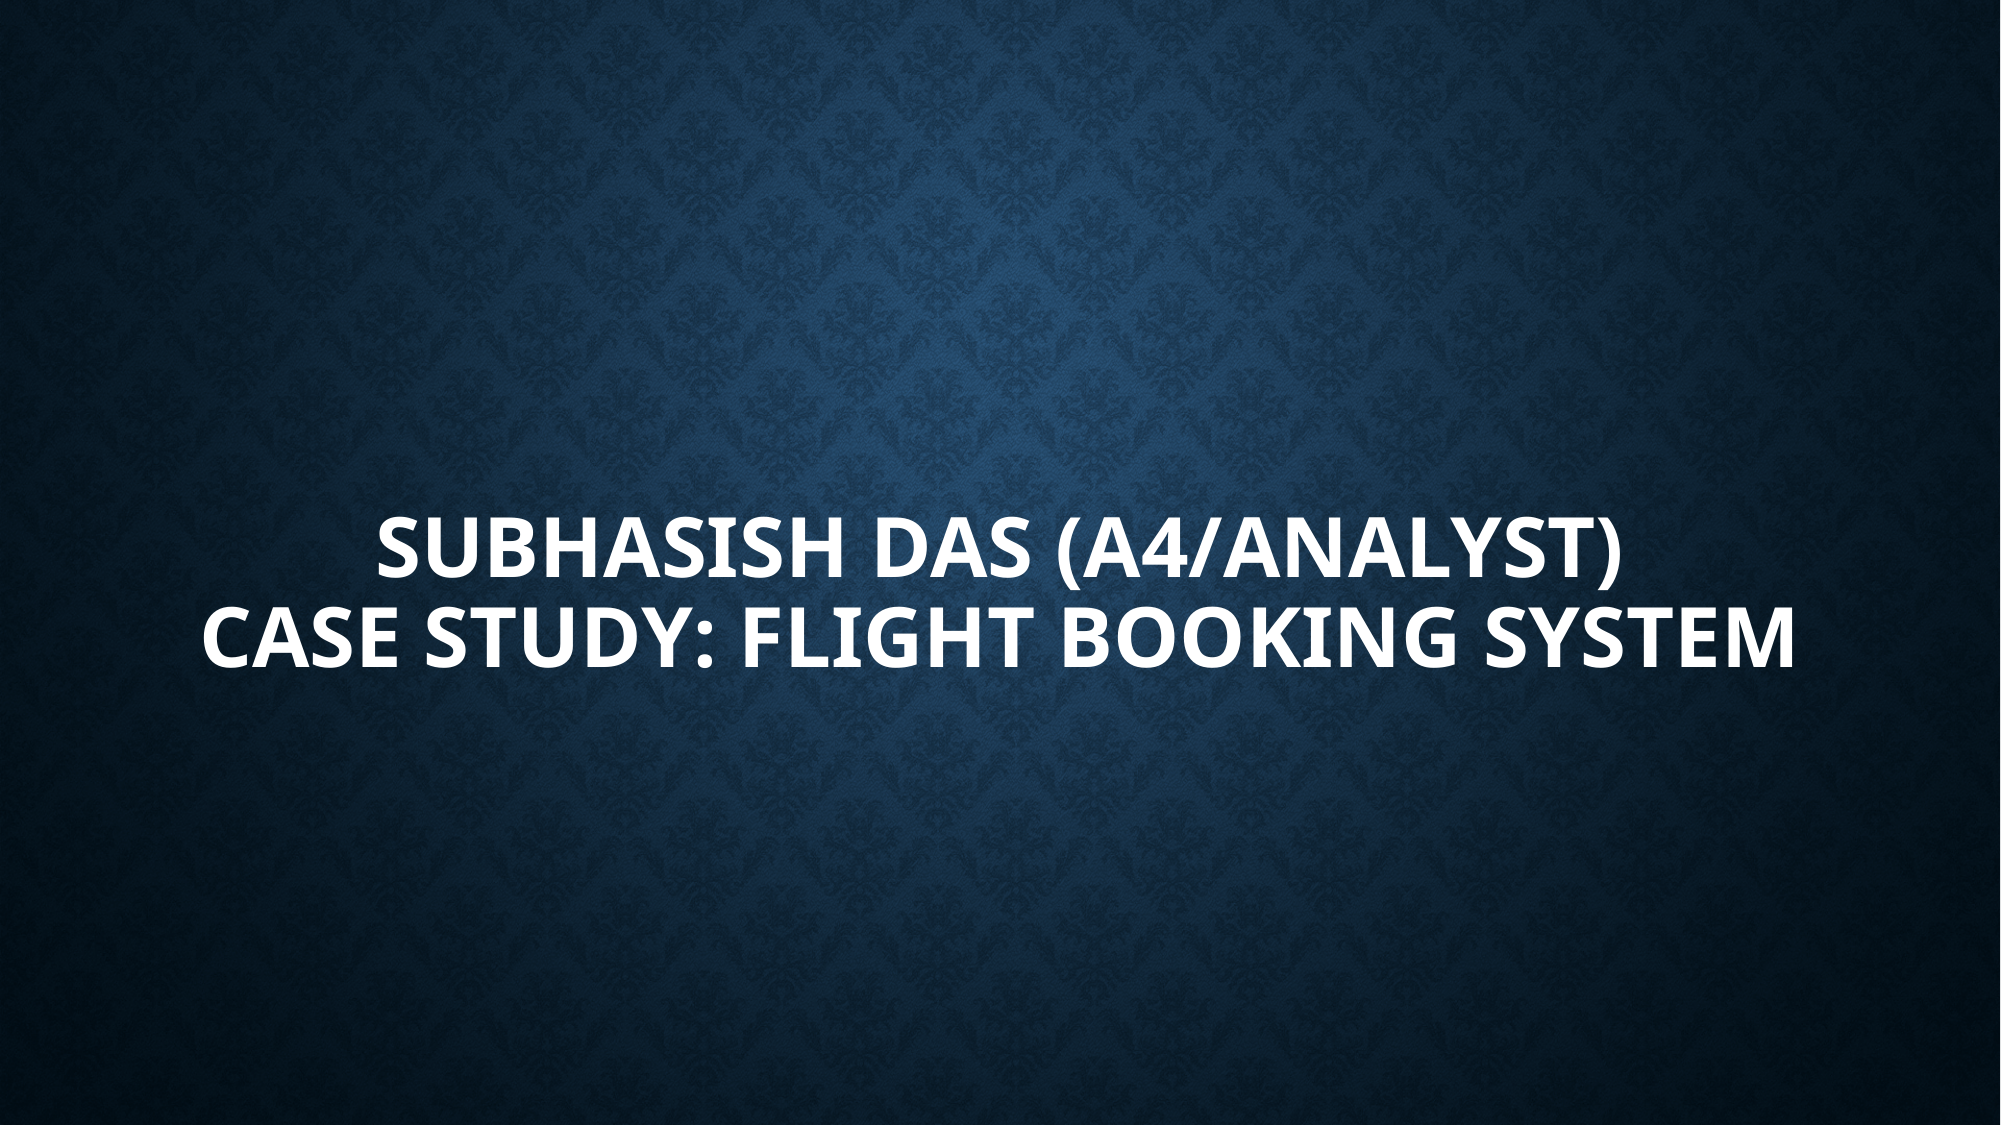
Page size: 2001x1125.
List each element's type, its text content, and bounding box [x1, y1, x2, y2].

title Subhasish Das (A4/Analyst) Case Study: Flight Booking System [57, 431, 1943, 694]
